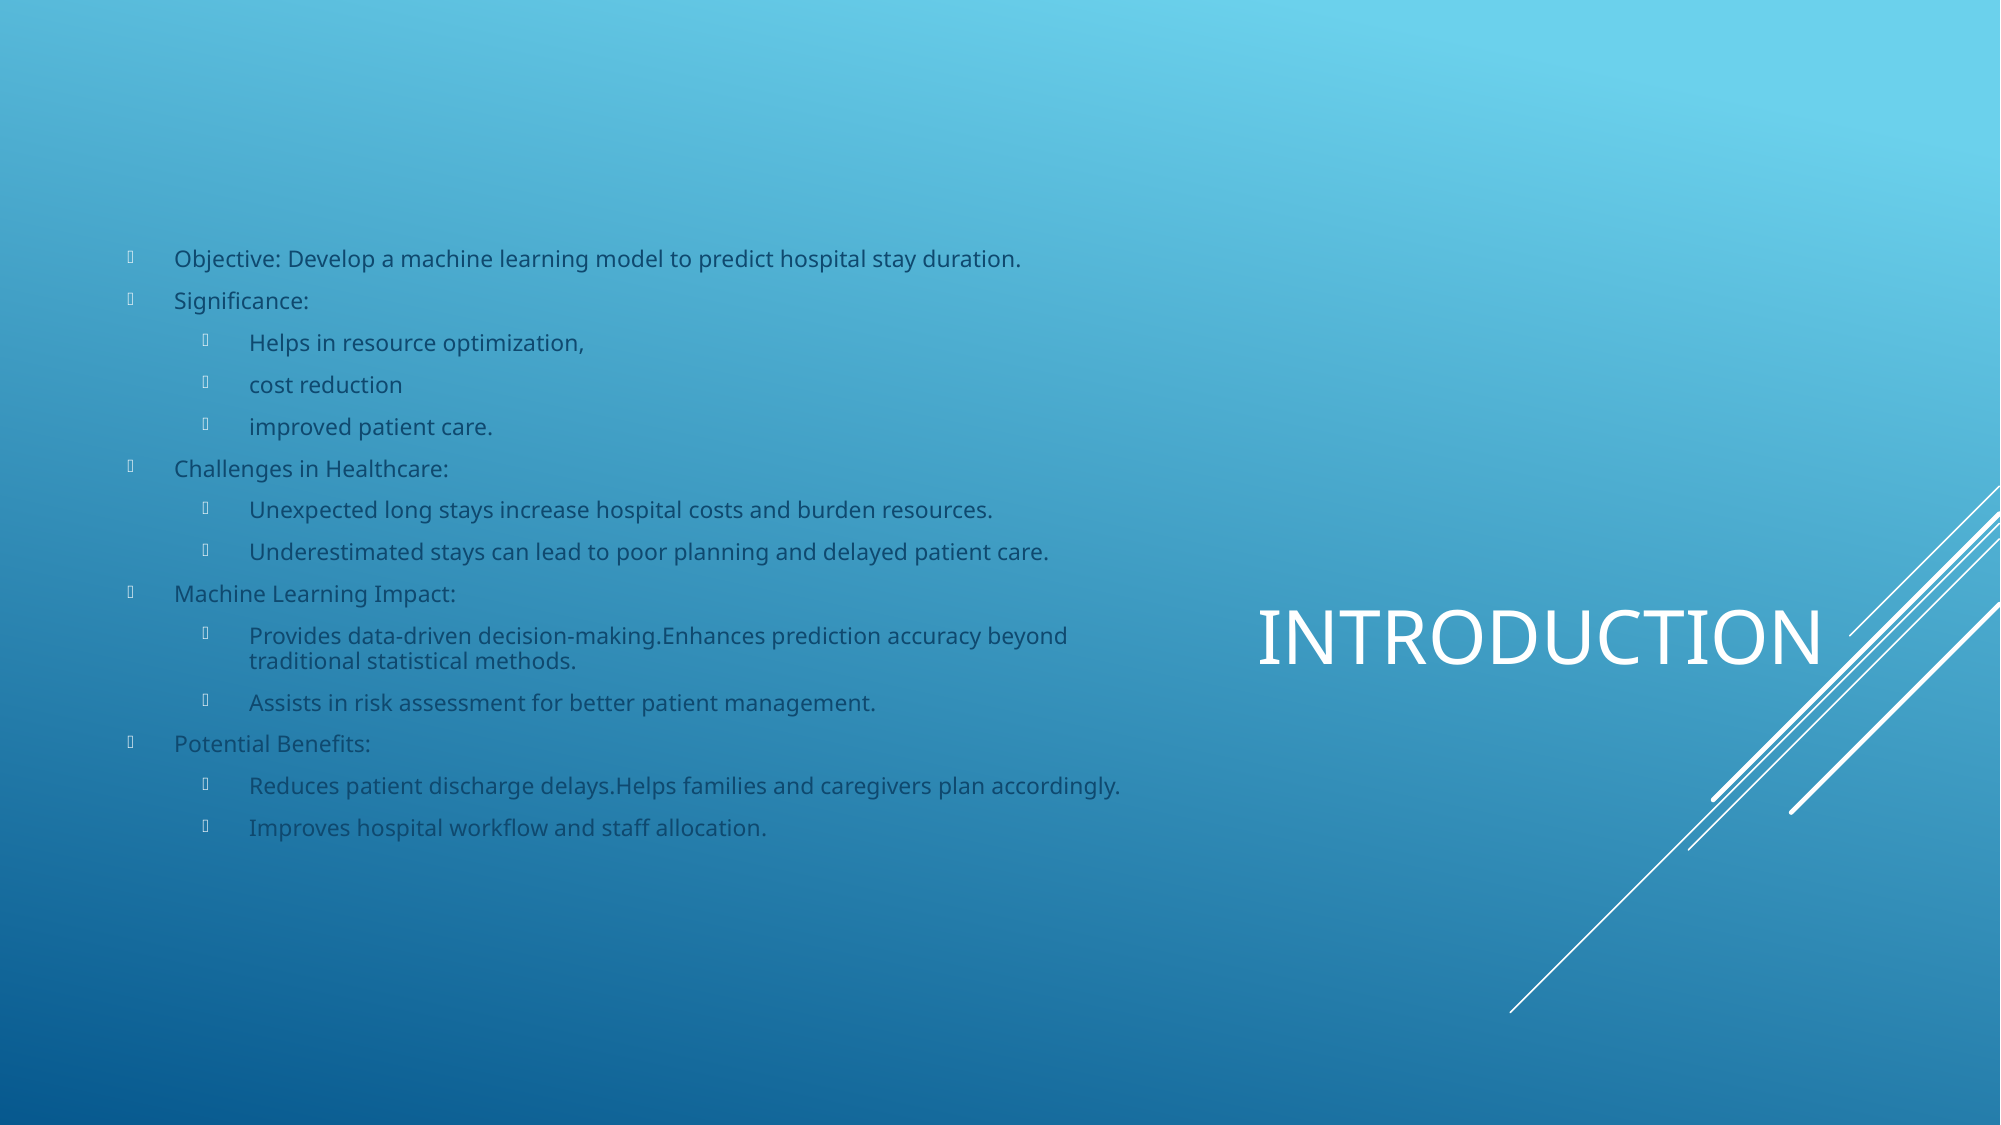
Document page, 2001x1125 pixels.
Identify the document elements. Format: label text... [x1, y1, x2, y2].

title Introduction [1242, 154, 1909, 688]
list Objective: Develop a machine learning model to predict hospital stay duration. Significance: Helps in resource optimization, cost reduction improved patient care. Challenges in Healthcare: Unexpected long stays increase hospital costs and burden resources. Underestimated stays can lead to poor planning and delayed patient care. Machine Learning Impact: Provides data-driven decision-making.Enhances prediction accuracy beyond traditional statistical methods. Assists in risk assessment for better patient management. Potential Benefits: Reduces patient discharge delays.Helps families and caregivers plan accordingly. Improves hospital workflow and staff allocation. [112, 154, 1140, 936]
